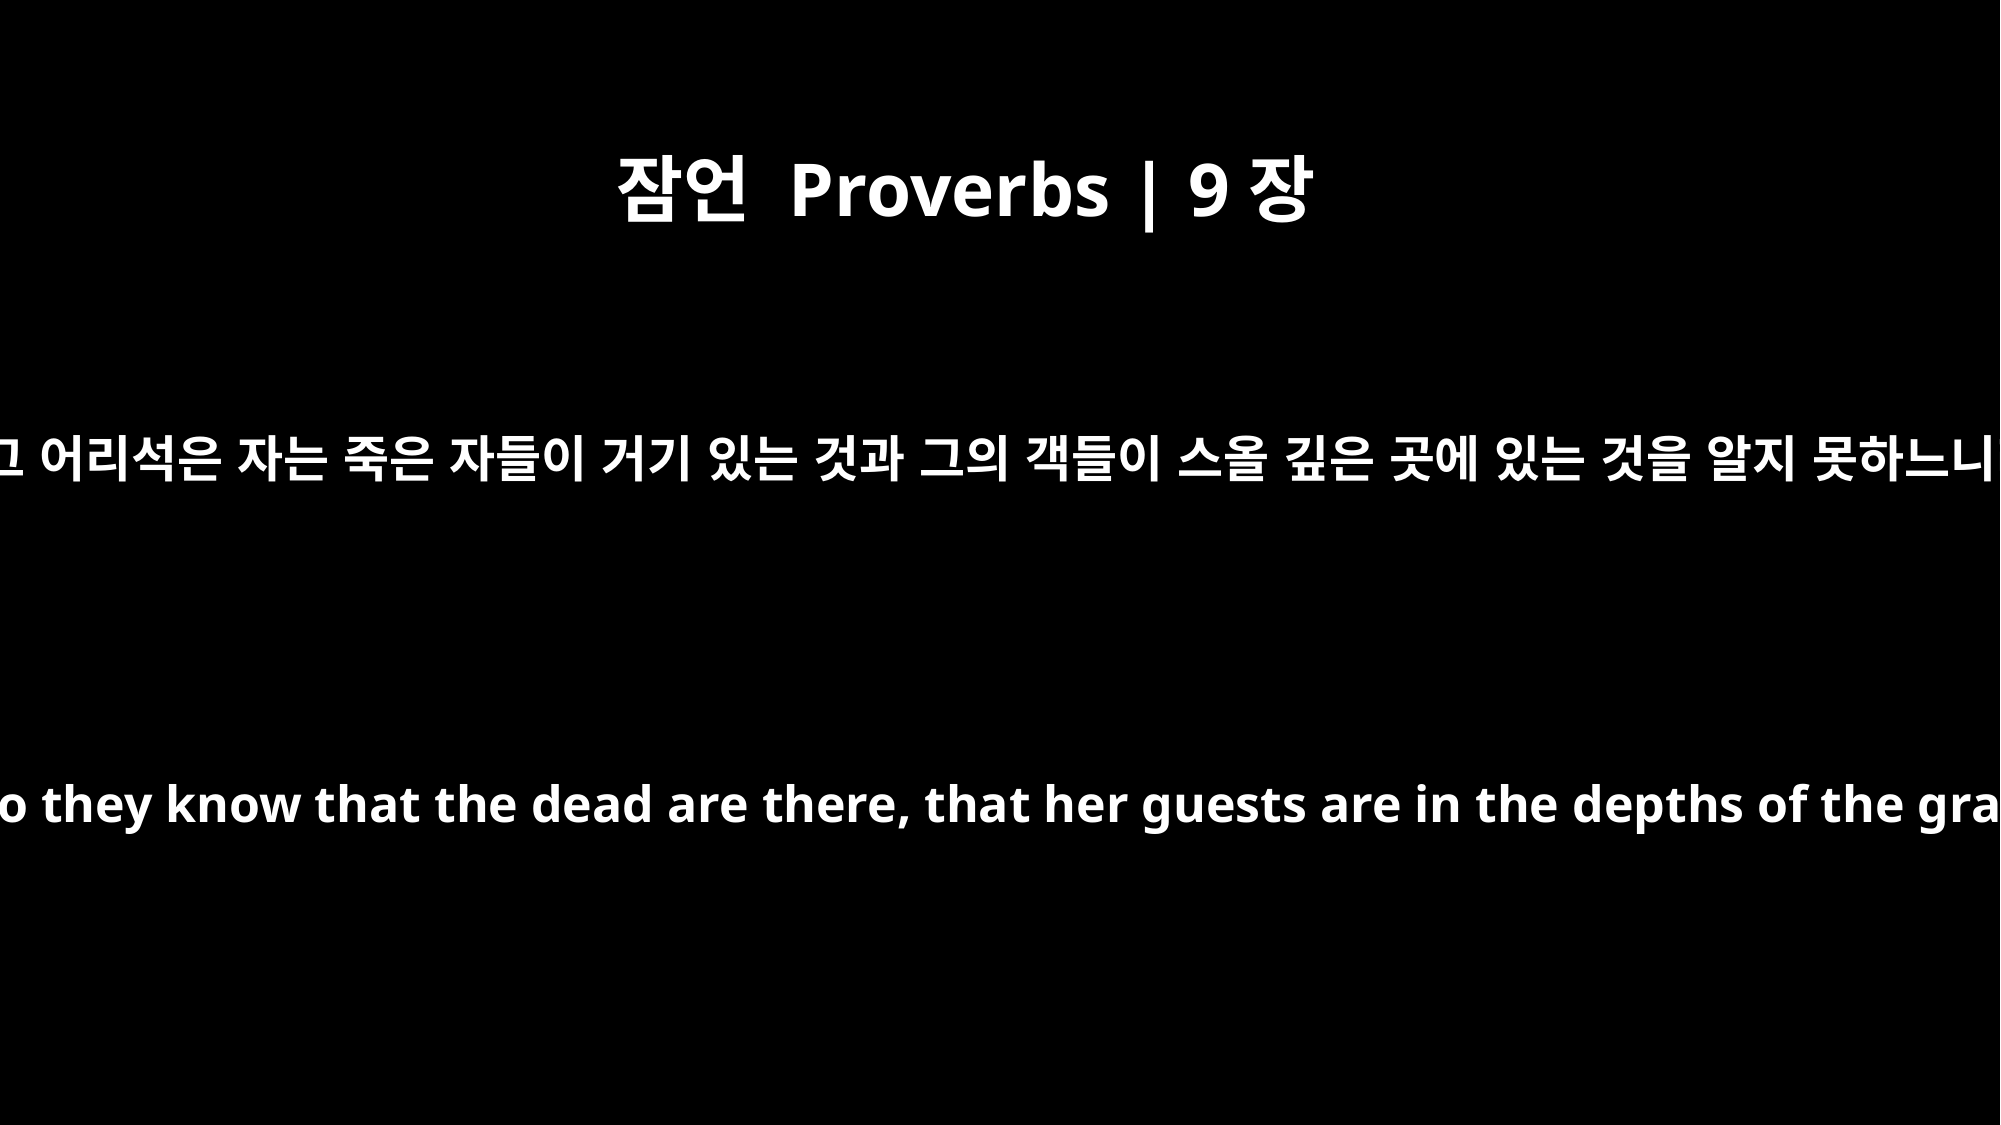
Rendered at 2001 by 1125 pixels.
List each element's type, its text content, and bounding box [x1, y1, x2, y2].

text_box 18 오직 그 어리석은 자는 죽은 자들이 거기 있는 것과 그의 객들이 스올 깊은 곳에 있는 것을 알지 못하느니라 [0, 359, 2000, 495]
text_box 잠언 Proverbs | 9장 [601, 136, 1331, 239]
text_box But little do they know that the dead are there, that her guests are in the depths of the grave. [0, 764, 2000, 840]
